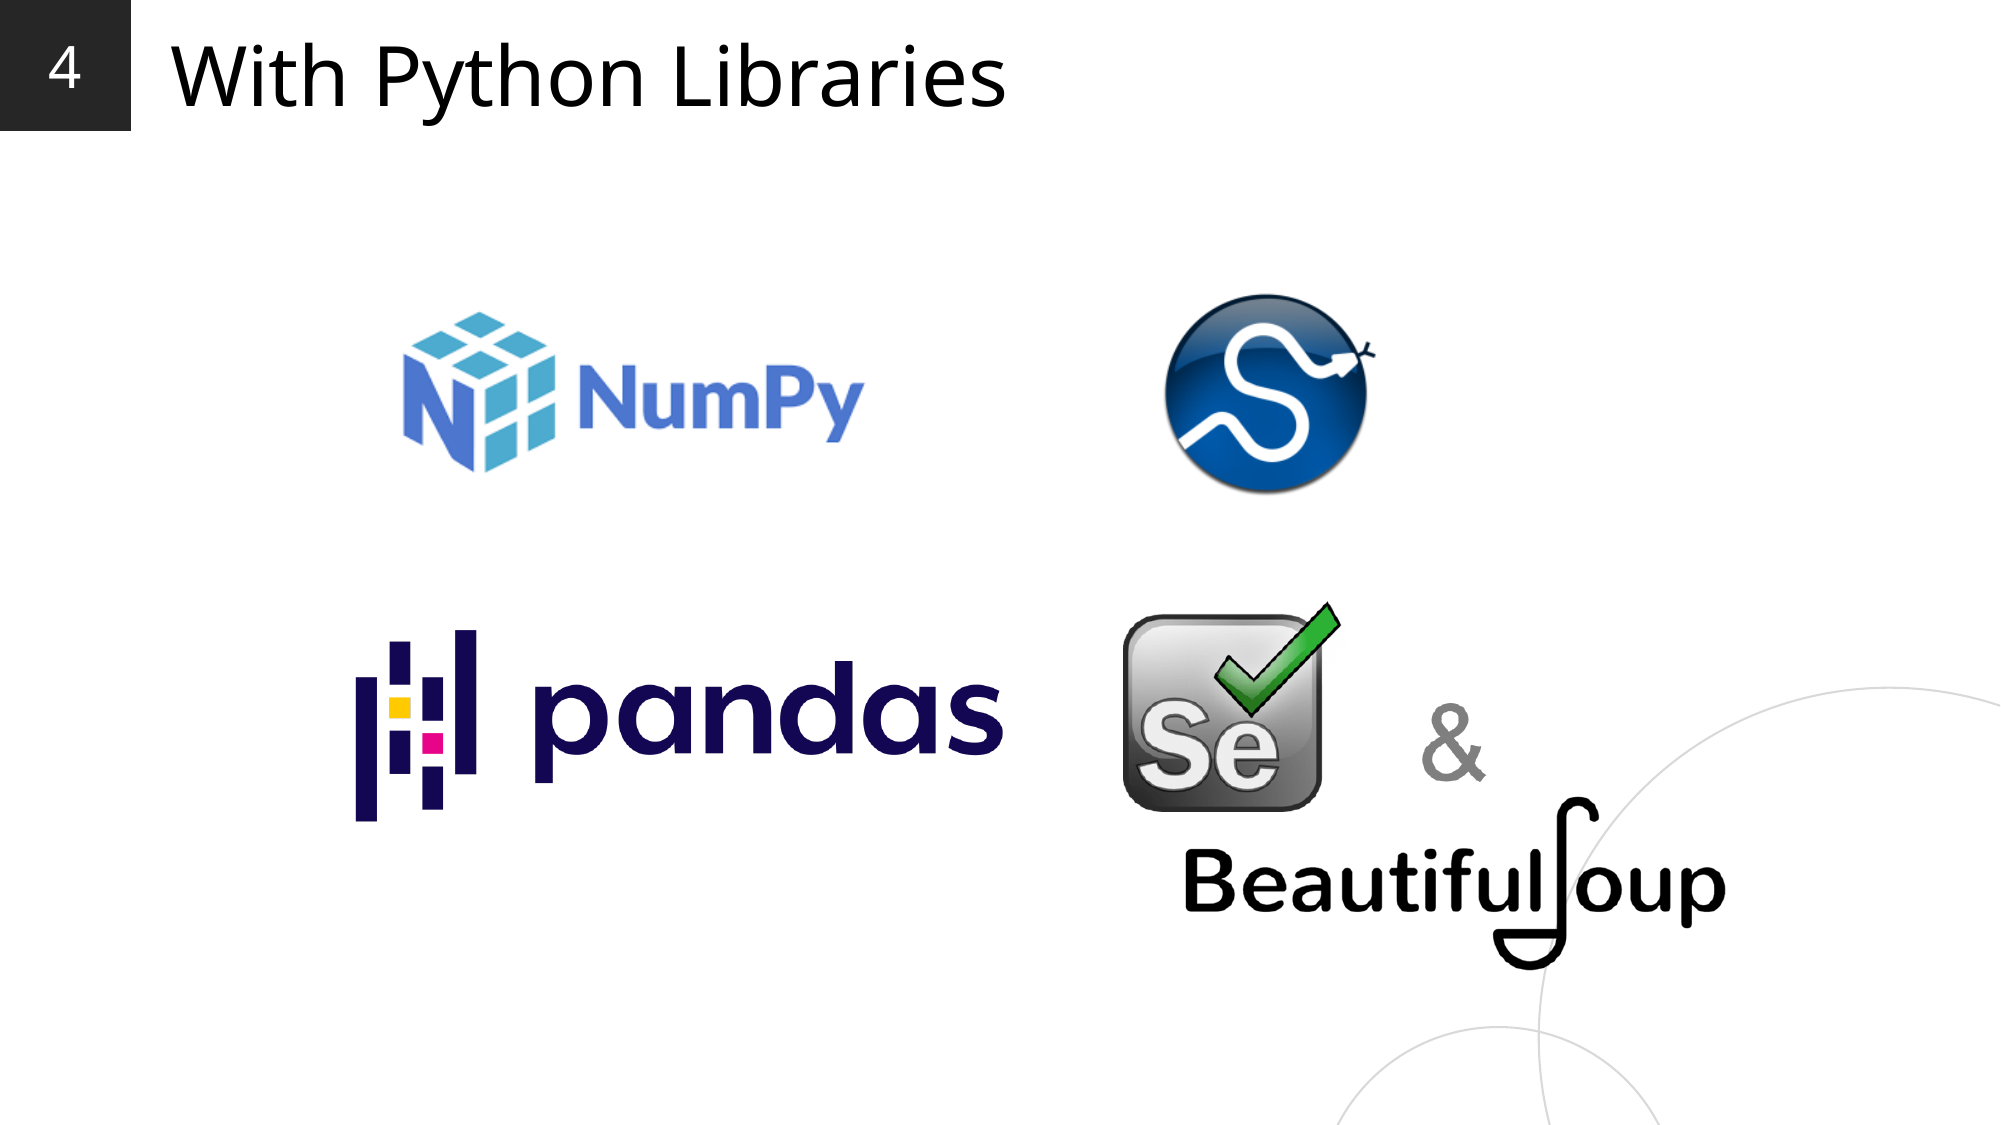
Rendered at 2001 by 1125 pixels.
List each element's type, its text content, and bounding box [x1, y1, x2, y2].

picture [1145, 275, 1397, 510]
text_box 4 [0, 0, 132, 132]
picture [1123, 582, 1783, 1025]
picture [324, 582, 1034, 869]
text_box With Python Libraries [155, 15, 1369, 130]
picture [372, 275, 897, 510]
